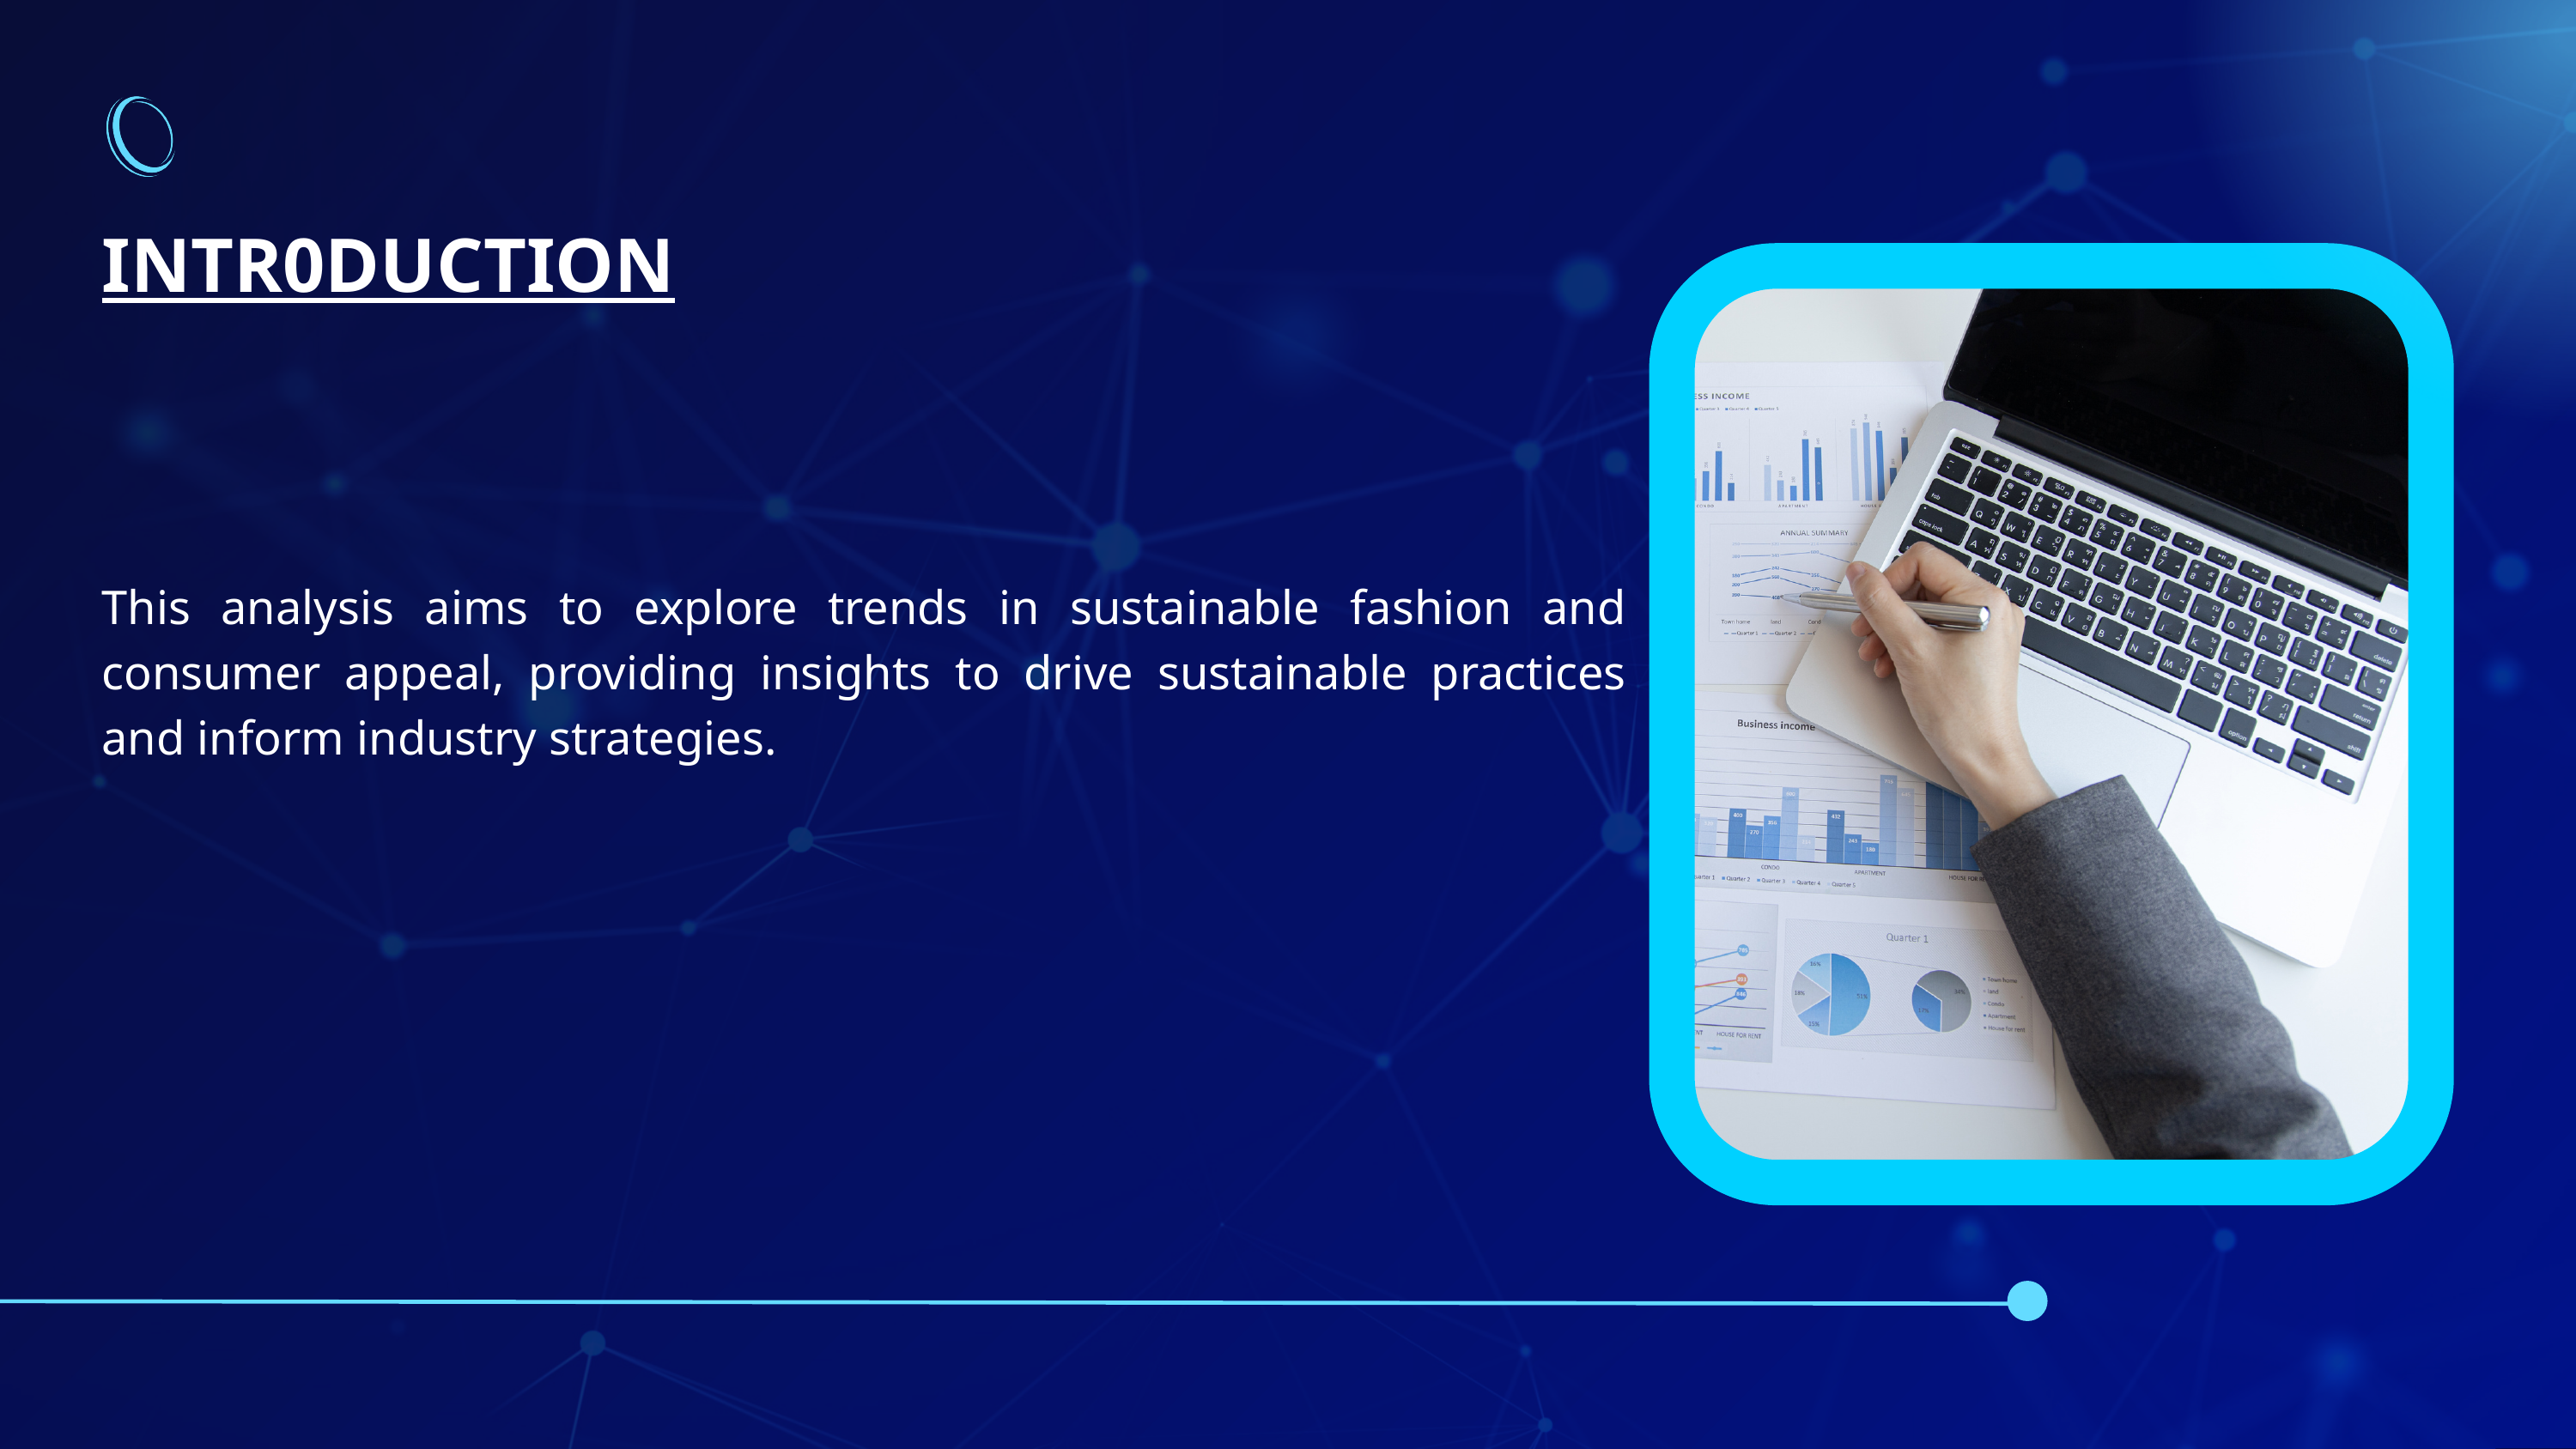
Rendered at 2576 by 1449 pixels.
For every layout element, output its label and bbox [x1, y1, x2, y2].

text_box [1671, 265, 2432, 1183]
text_box [2007, 1280, 2048, 1322]
text_box [0, 0, 2576, 1449]
